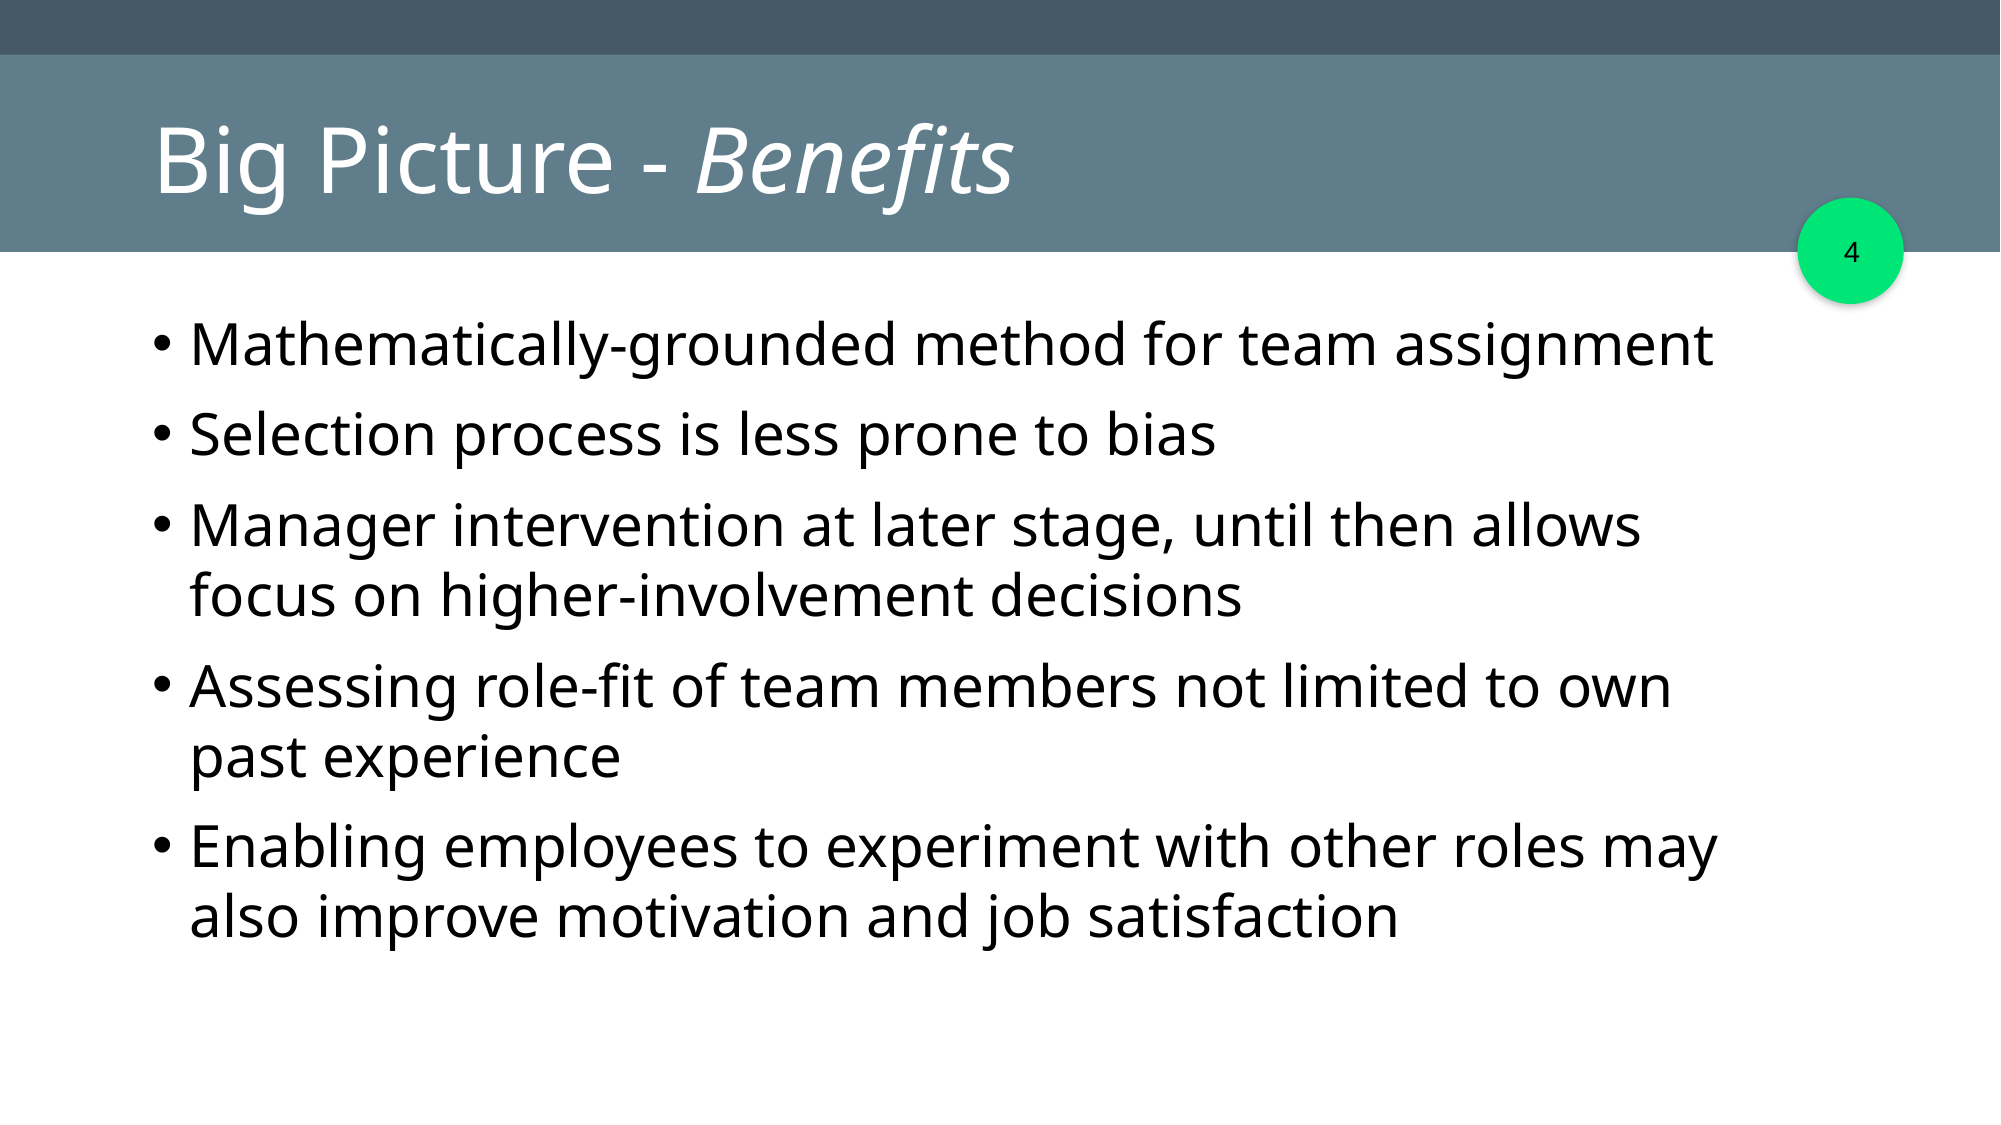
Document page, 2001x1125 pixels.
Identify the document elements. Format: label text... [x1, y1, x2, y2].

title Big Picture - Benefits [137, 54, 1863, 273]
list Mathematically-grounded method for team assignment Selection process is less prone to bias Manager intervention at later stage, until then allows focus on higher-involvement decisions Assessing role-fit of team members not limited to own past experience Enabling employees to experiment with other roles may also improve motivation and job satisfaction [137, 299, 1797, 1014]
slide_number ‹#› [1790, 214, 1875, 288]
